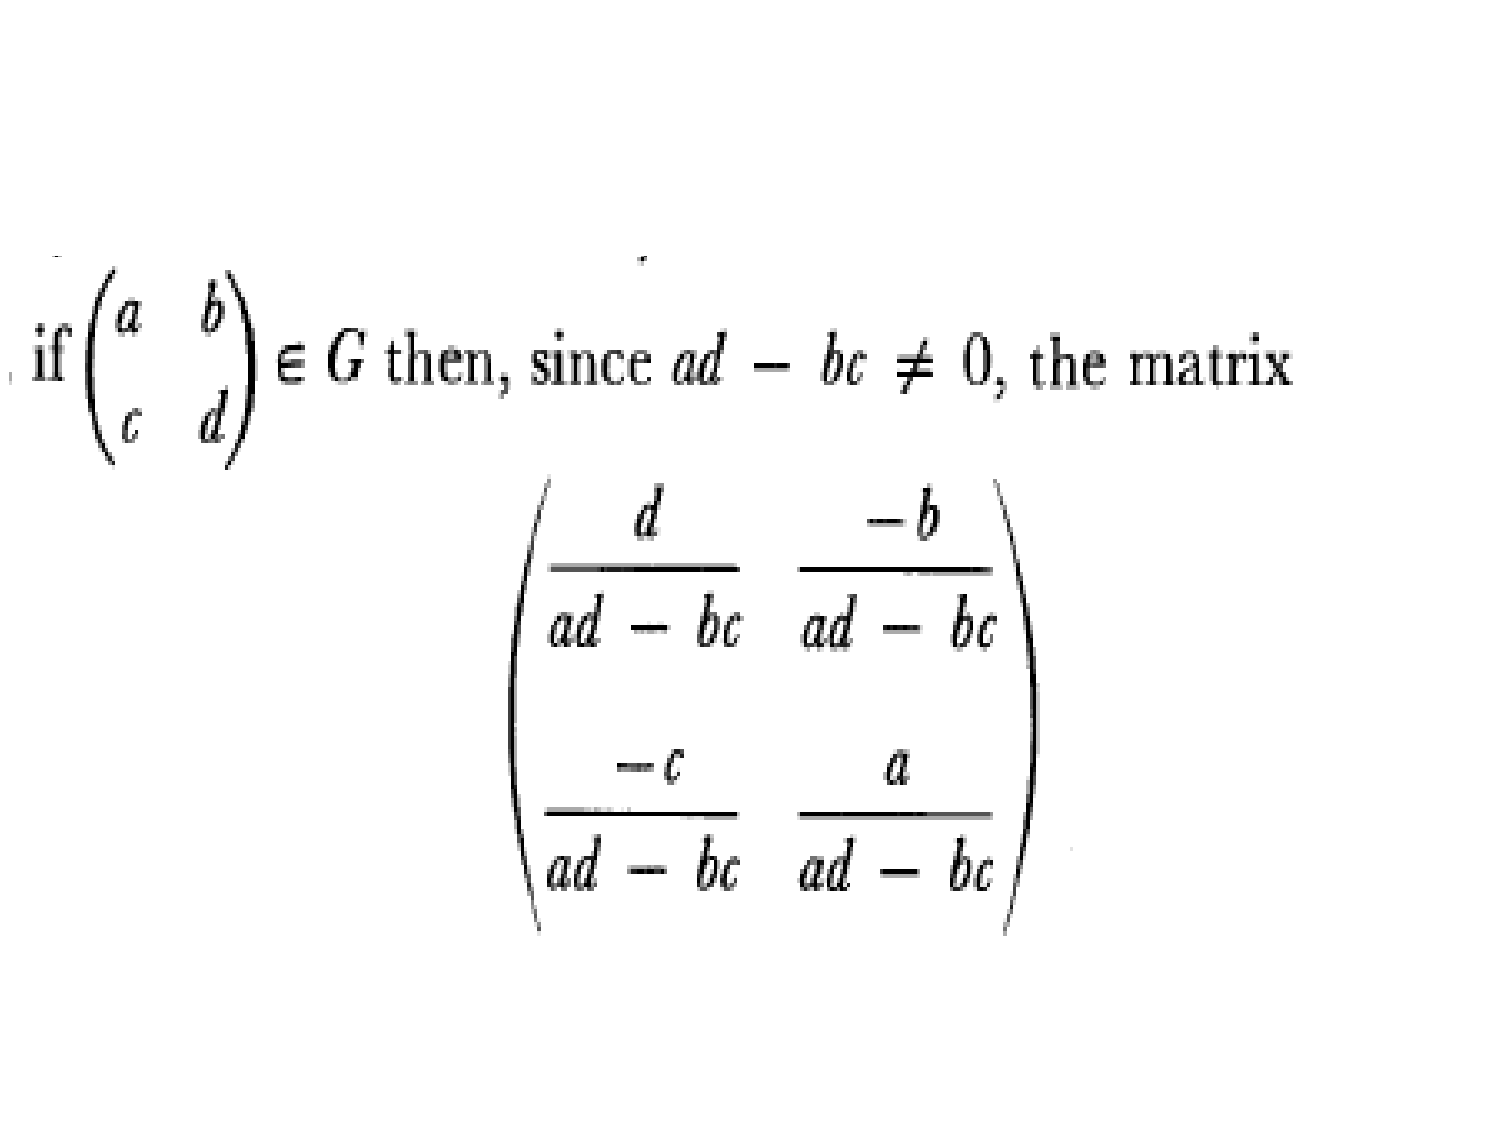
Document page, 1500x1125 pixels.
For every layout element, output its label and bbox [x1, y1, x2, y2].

list [8, 256, 1343, 994]
